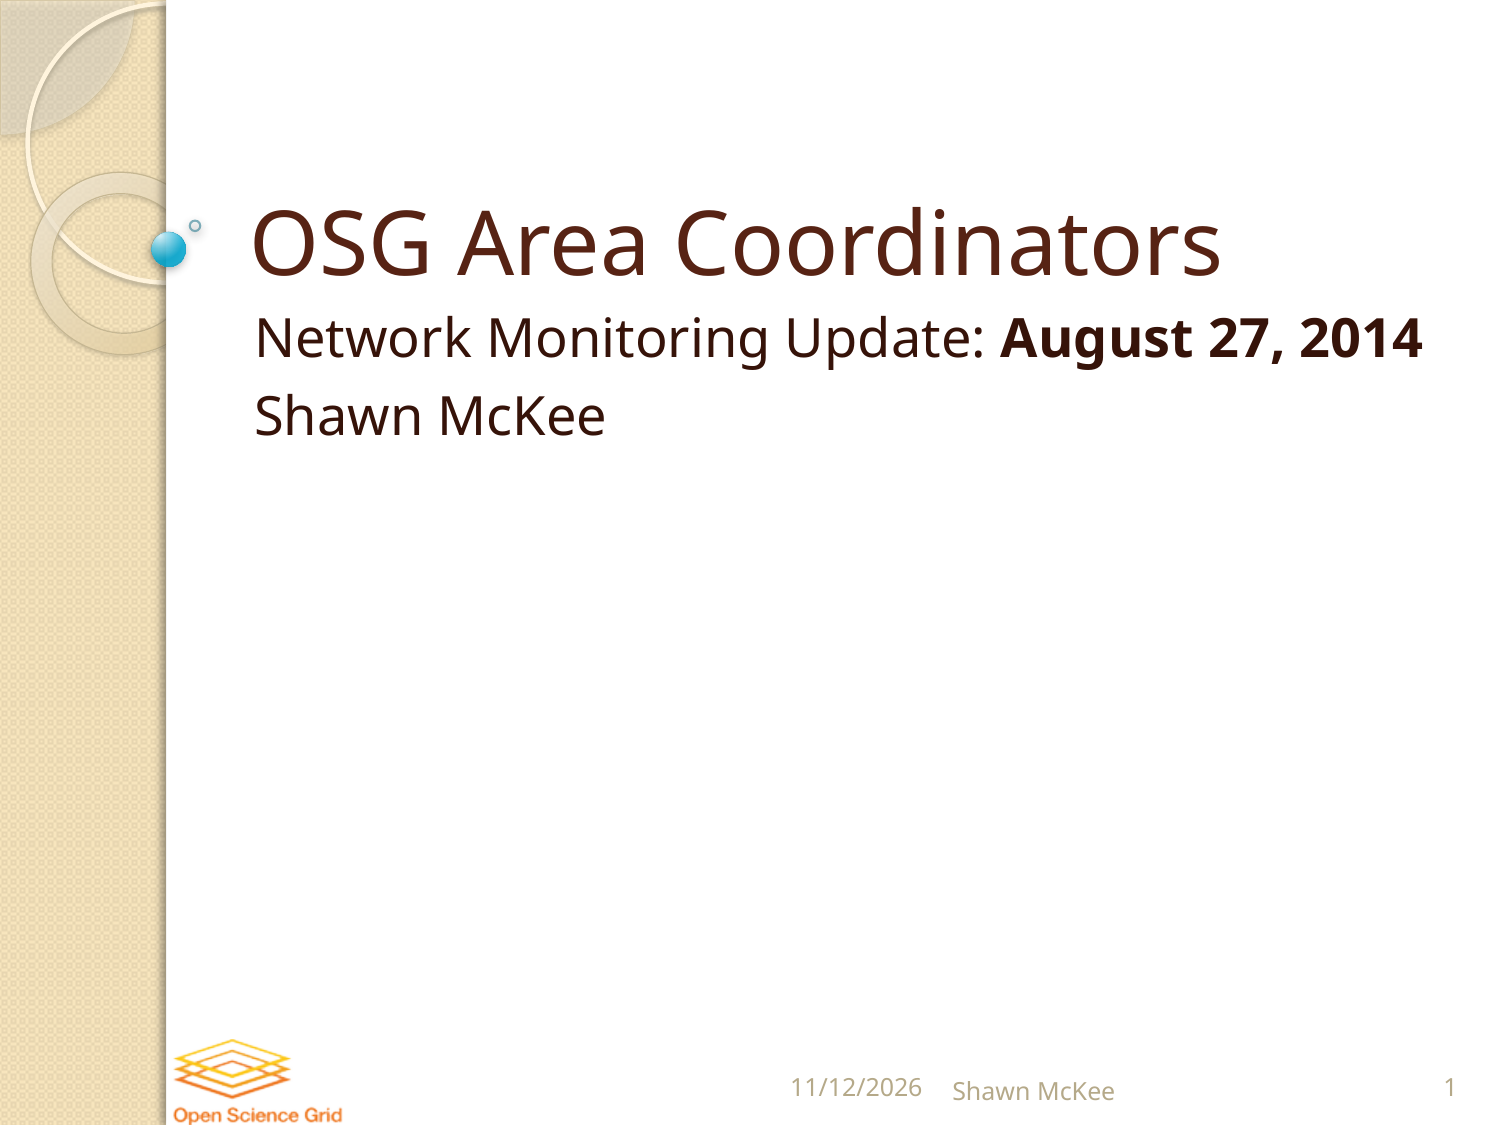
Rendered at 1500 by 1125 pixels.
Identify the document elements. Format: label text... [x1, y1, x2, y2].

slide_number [587, 1034, 937, 1113]
slide_number 1 [1413, 1034, 1488, 1113]
subtitle Network Monitoring Update: August 27, 2014 Shawn McKee [234, 303, 1450, 591]
footer Shawn McKee [937, 1034, 1413, 1113]
picture [150, 1039, 385, 1125]
title OSG Area Coordinators [234, 59, 1450, 301]
